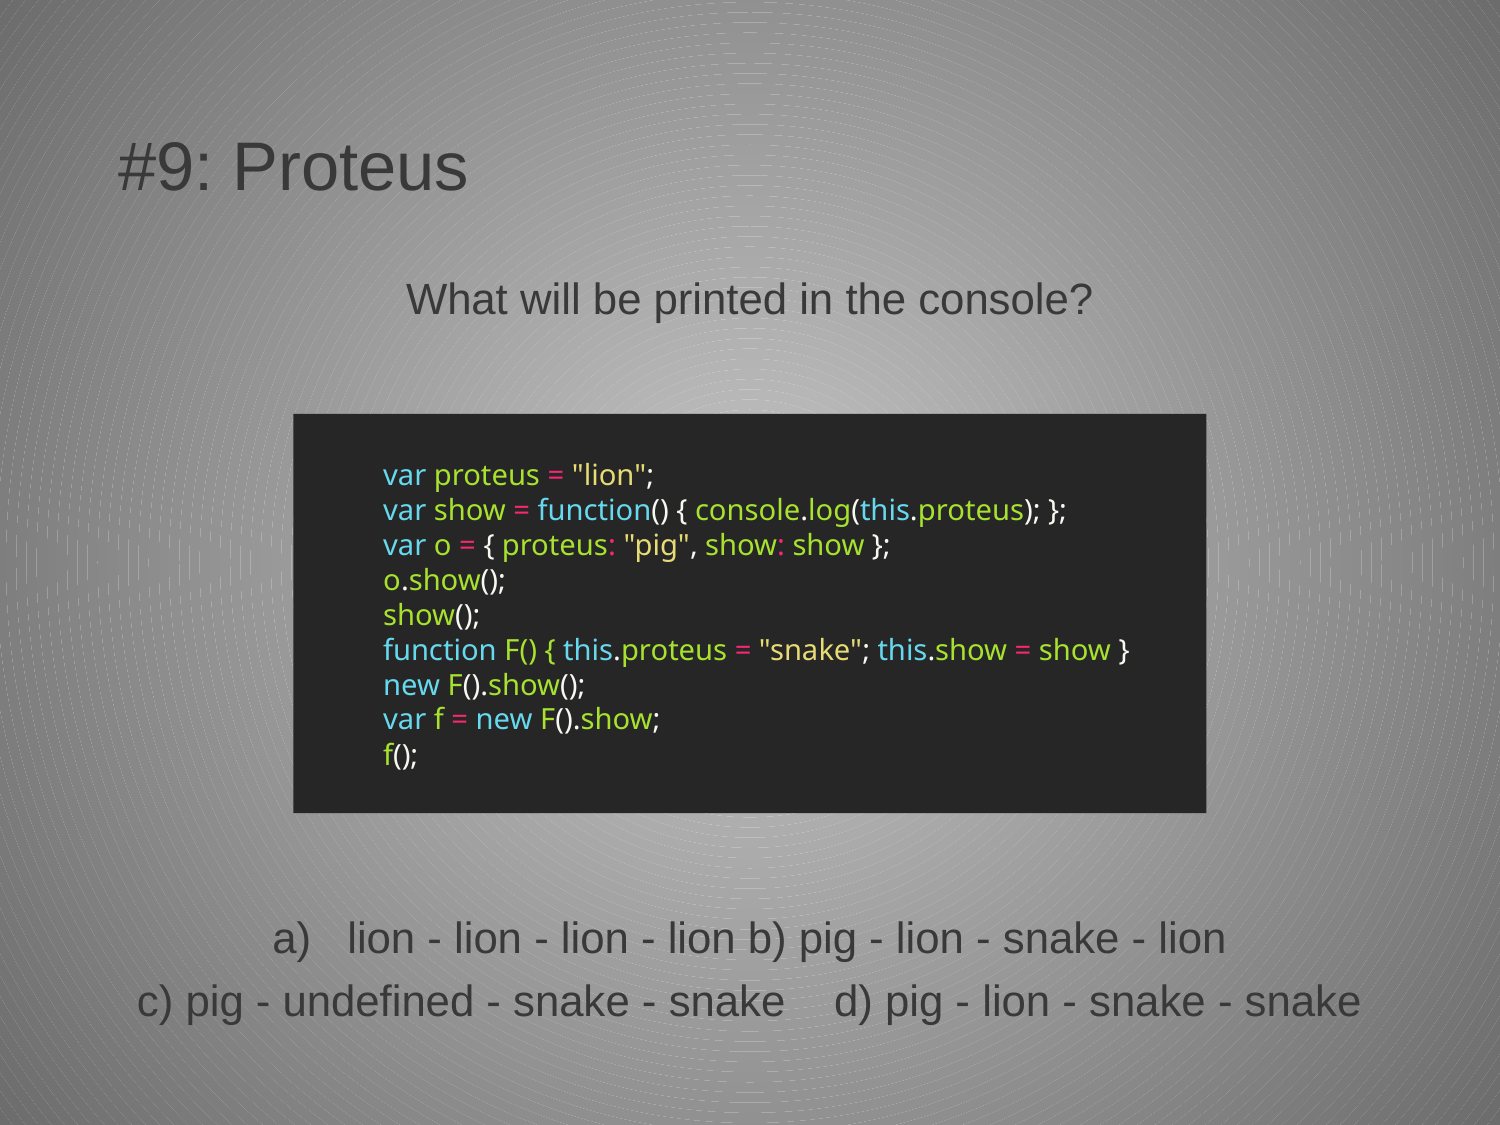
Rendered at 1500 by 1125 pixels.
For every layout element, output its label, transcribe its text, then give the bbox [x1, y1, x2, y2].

text_box lion - lion - lion - lion b) pig - lion - snake - lion c) pig - undefined - snake - snake d) pig - lion - snake - snake [103, 894, 1397, 1047]
title #9: Proteus [103, 59, 1397, 263]
list What will be printed in the console? [103, 263, 1397, 337]
text_box var proteus = "lion"; var show = function() { console.log(this.proteus); }; var o = { proteus: "pig", show: show }; o.show(); show(); function F() { this.proteus = "snake"; this.show = show } new F().show(); var f = new F().show; f(); [293, 413, 1207, 814]
